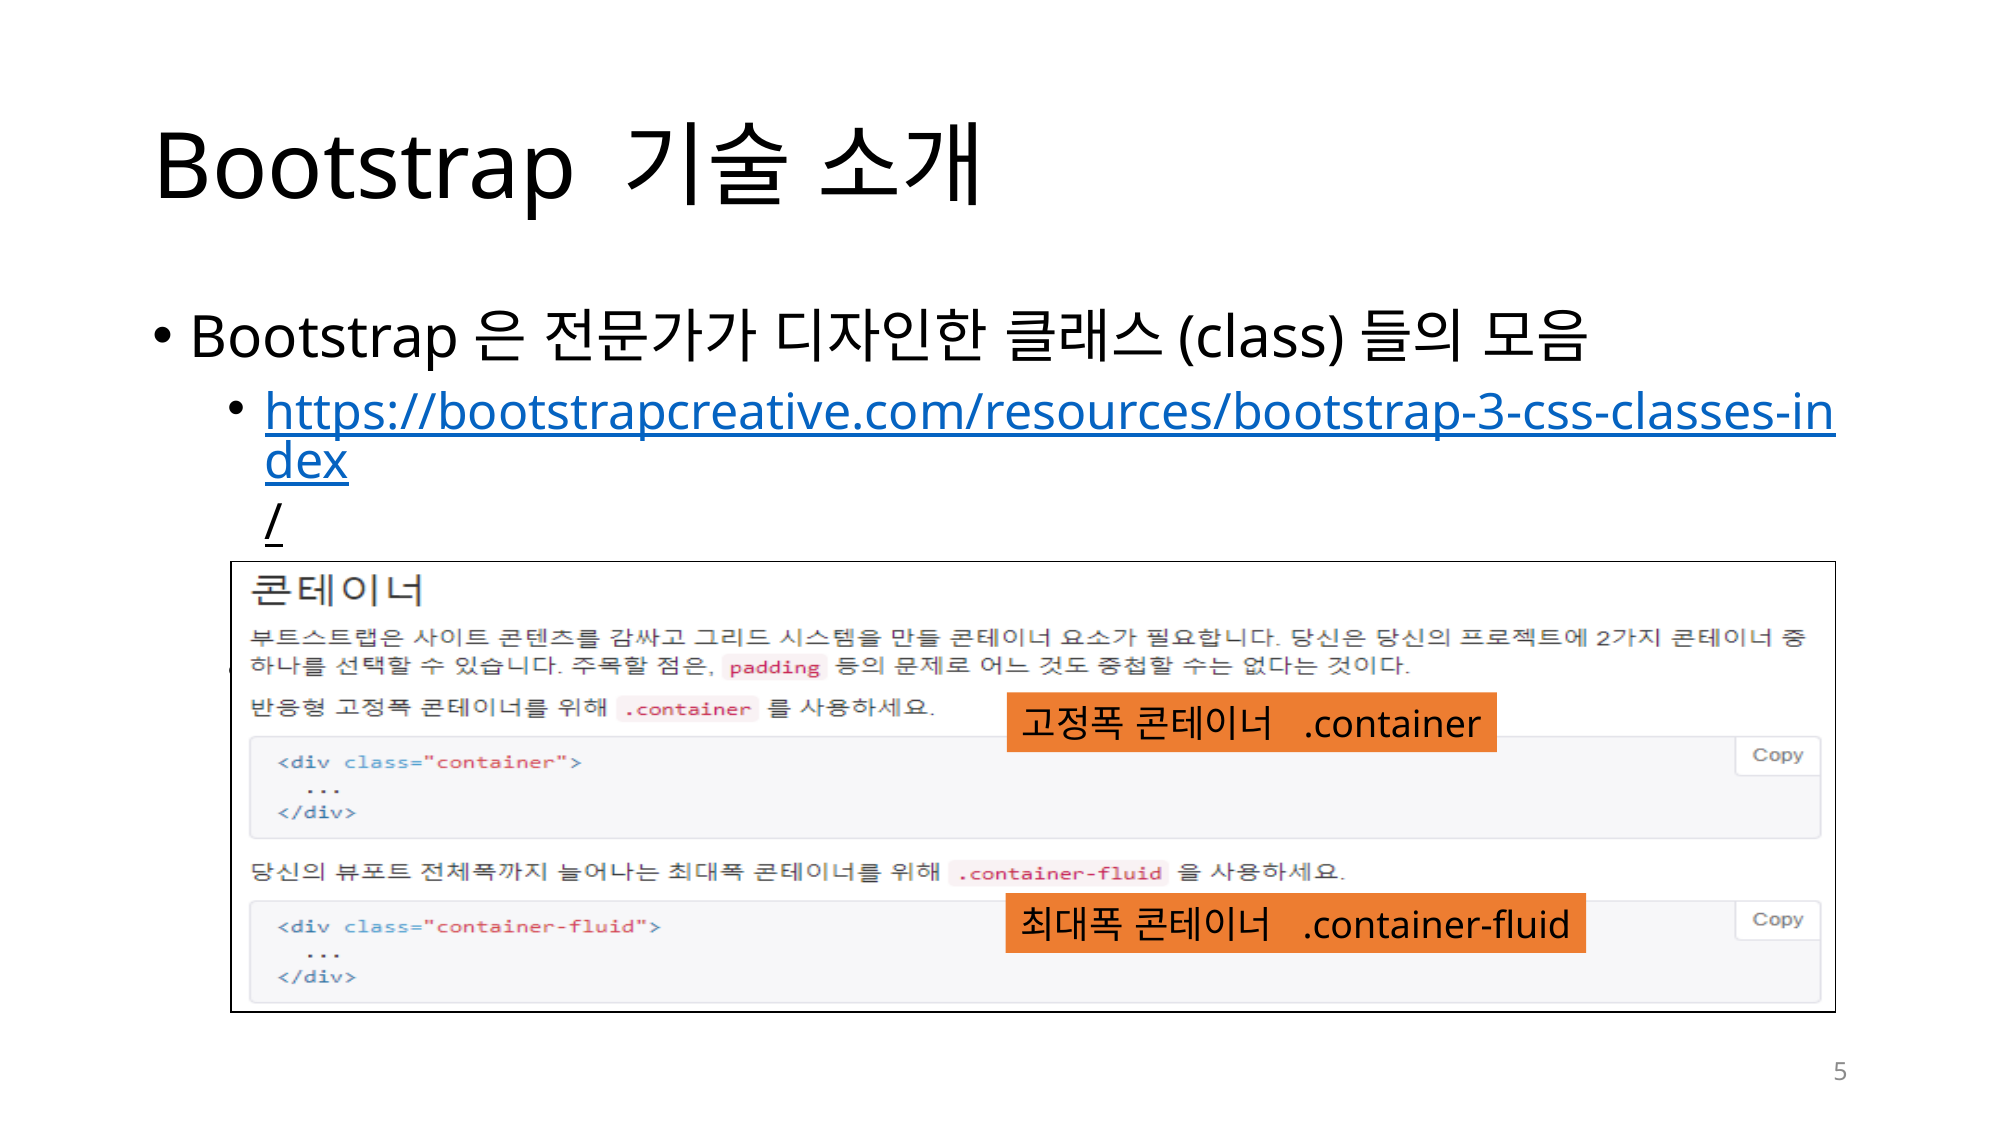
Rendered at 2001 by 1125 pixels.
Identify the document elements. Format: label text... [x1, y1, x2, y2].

title Bootstrap 기술 소개 [137, 59, 1863, 278]
list Bootstrap은 전문가가 디자인한 클래스(class)들의 모음 https://bootstrapcreative.com/resources/bootstrap-3-css-classes-index/ 기본 컨테이너 클래스 [137, 299, 1863, 1014]
picture [231, 562, 1835, 1012]
slide_number 5 [1412, 1042, 1863, 1103]
